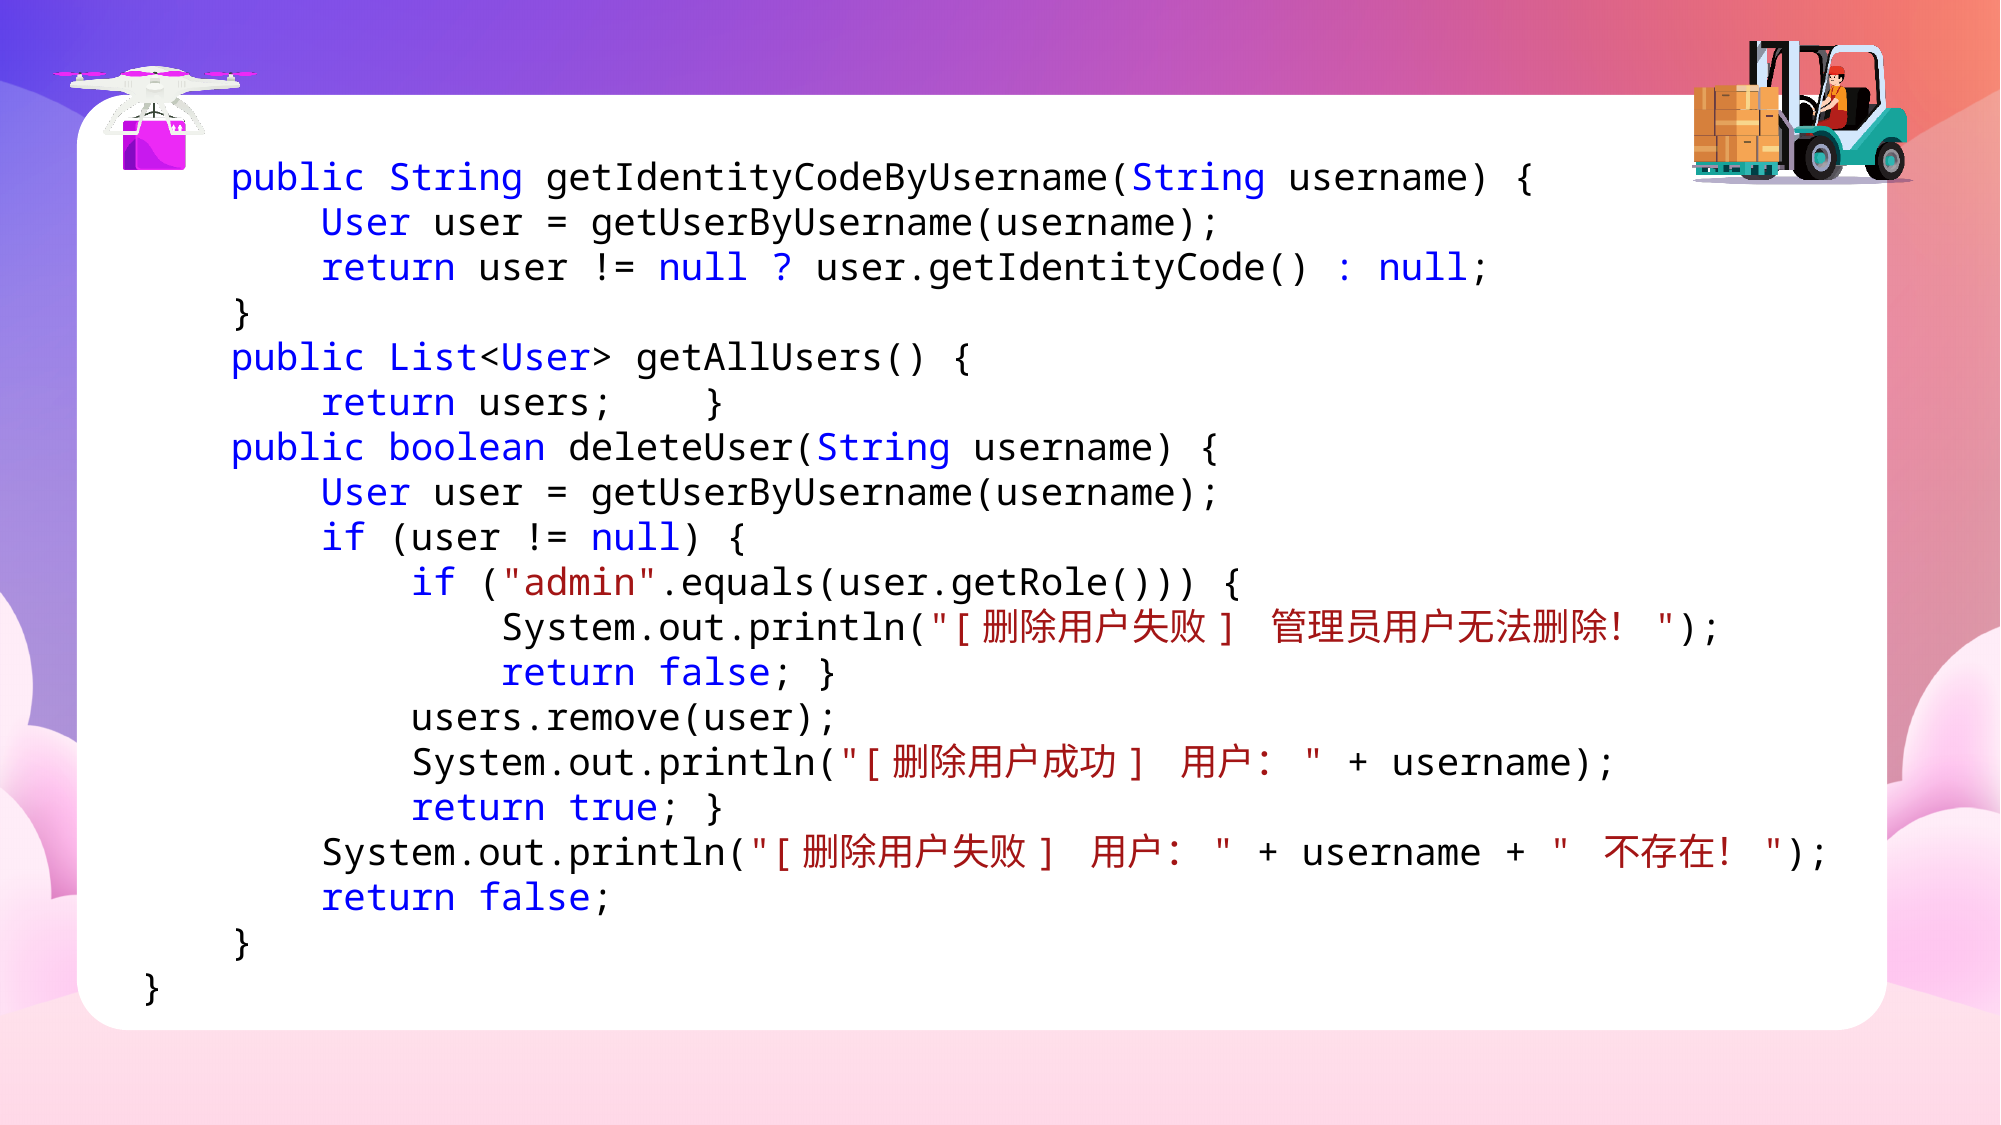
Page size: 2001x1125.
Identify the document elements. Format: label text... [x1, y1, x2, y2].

text_box public String getIdentityCodeByUsername(String username) { User user = getUserByUsername(username); return user != null ? user.getIdentityCode() : null; } public List<User> getAllUsers() { return users; } public boolean deleteUser(String username) { User user = getUserByUsername(username); if (user != null) { if ("admin".equals(user.getRole())) { System.out.println("[删除用户失败] 管理员用户无法删除！"); return false; } users.remove(user); System.out.println("[删除用户成功] 用户：" + username); return true; } System.out.println("[删除用户失败] 用户：" + username + " 不存在！"); return false; } } [126, 100, 1964, 1016]
picture [0, 0, 2000, 1125]
